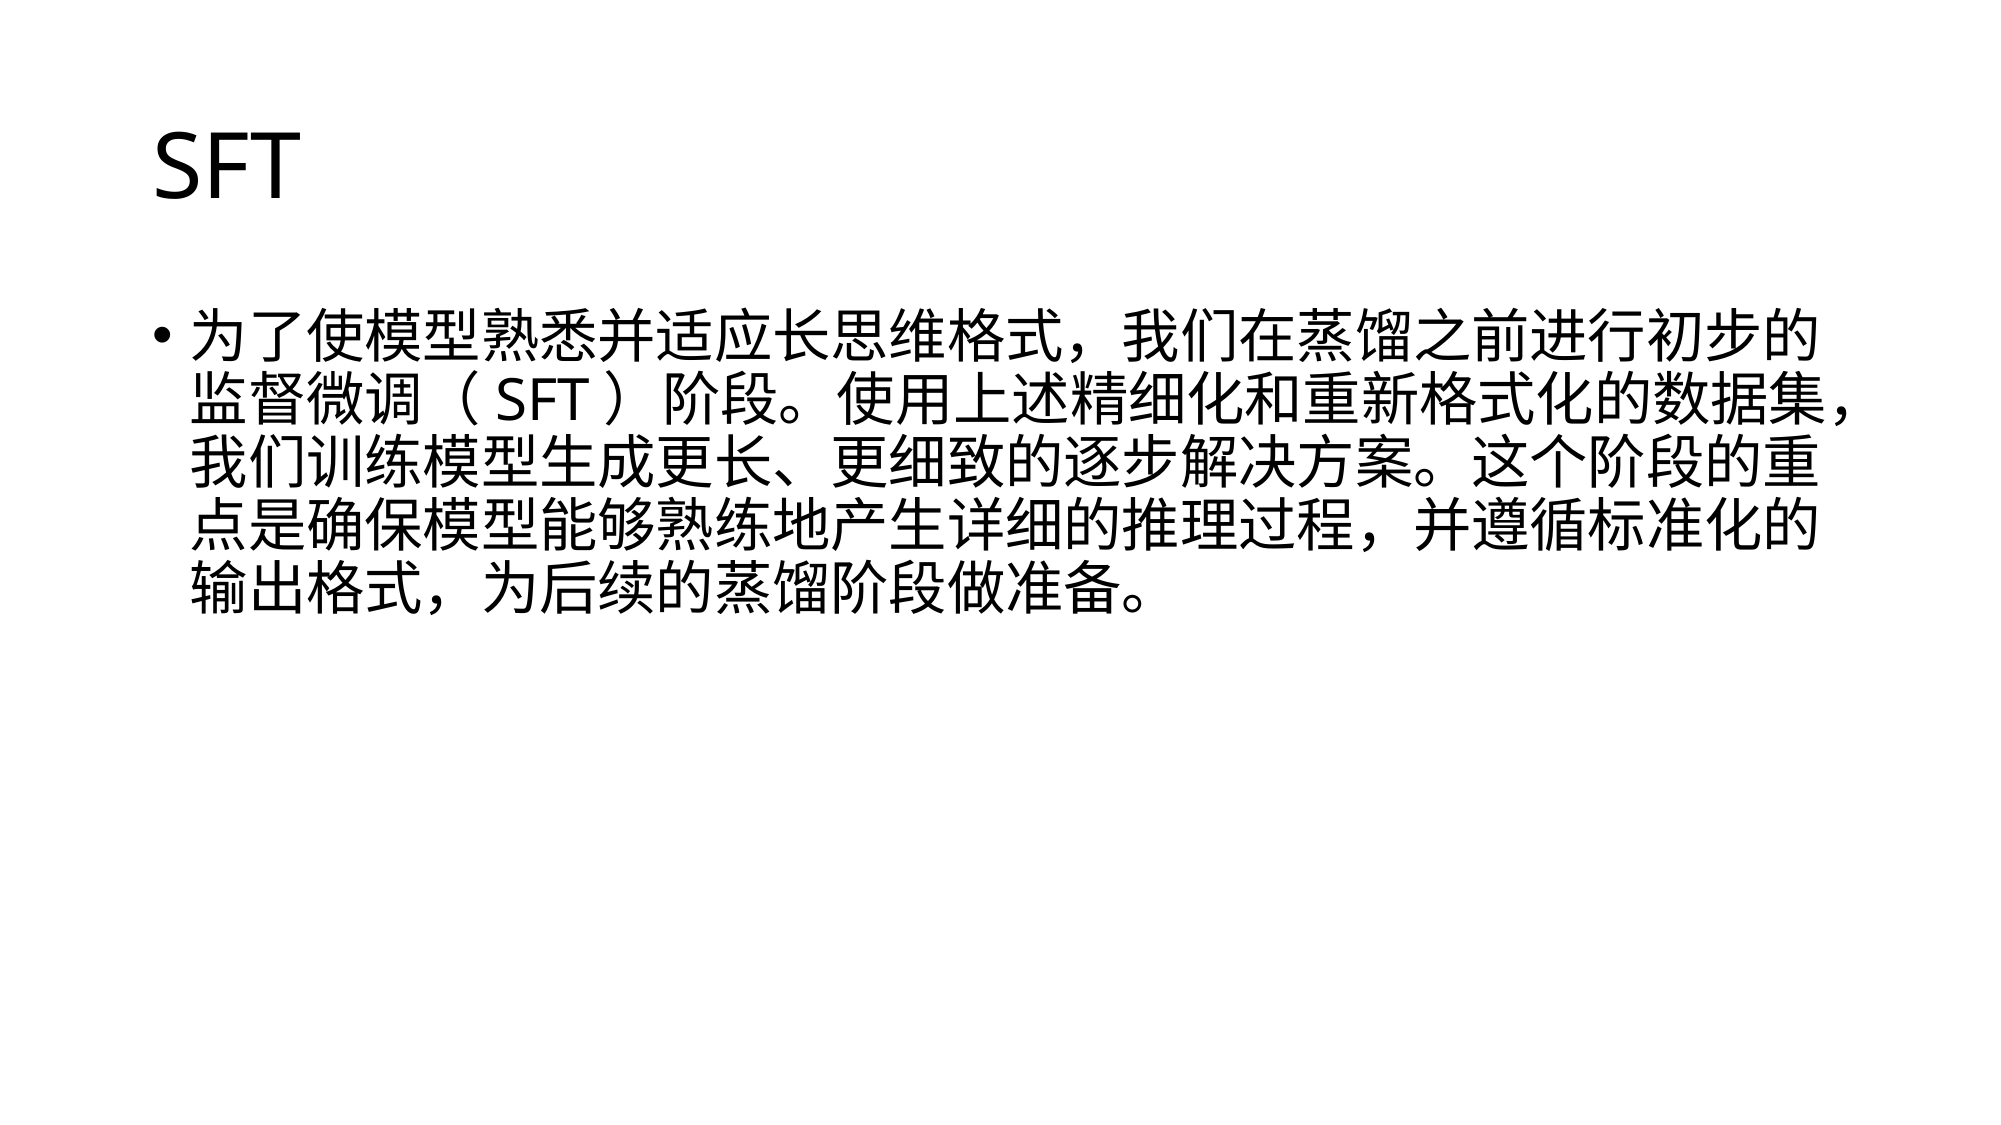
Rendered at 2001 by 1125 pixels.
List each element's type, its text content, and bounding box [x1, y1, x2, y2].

list 为了使模型熟悉并适应长思维格式，我们在蒸馏之前进行初步的监督微调（SFT）阶段。使用上述精细化和重新格式化的数据集，我们训练模型生成更长、更细致的逐步解决方案。这个阶段的重点是确保模型能够熟练地产生详细的推理过程，并遵循标准化的输出格式，为后续的蒸馏阶段做准备。 [137, 299, 1863, 1014]
title SFT [137, 59, 1863, 278]
